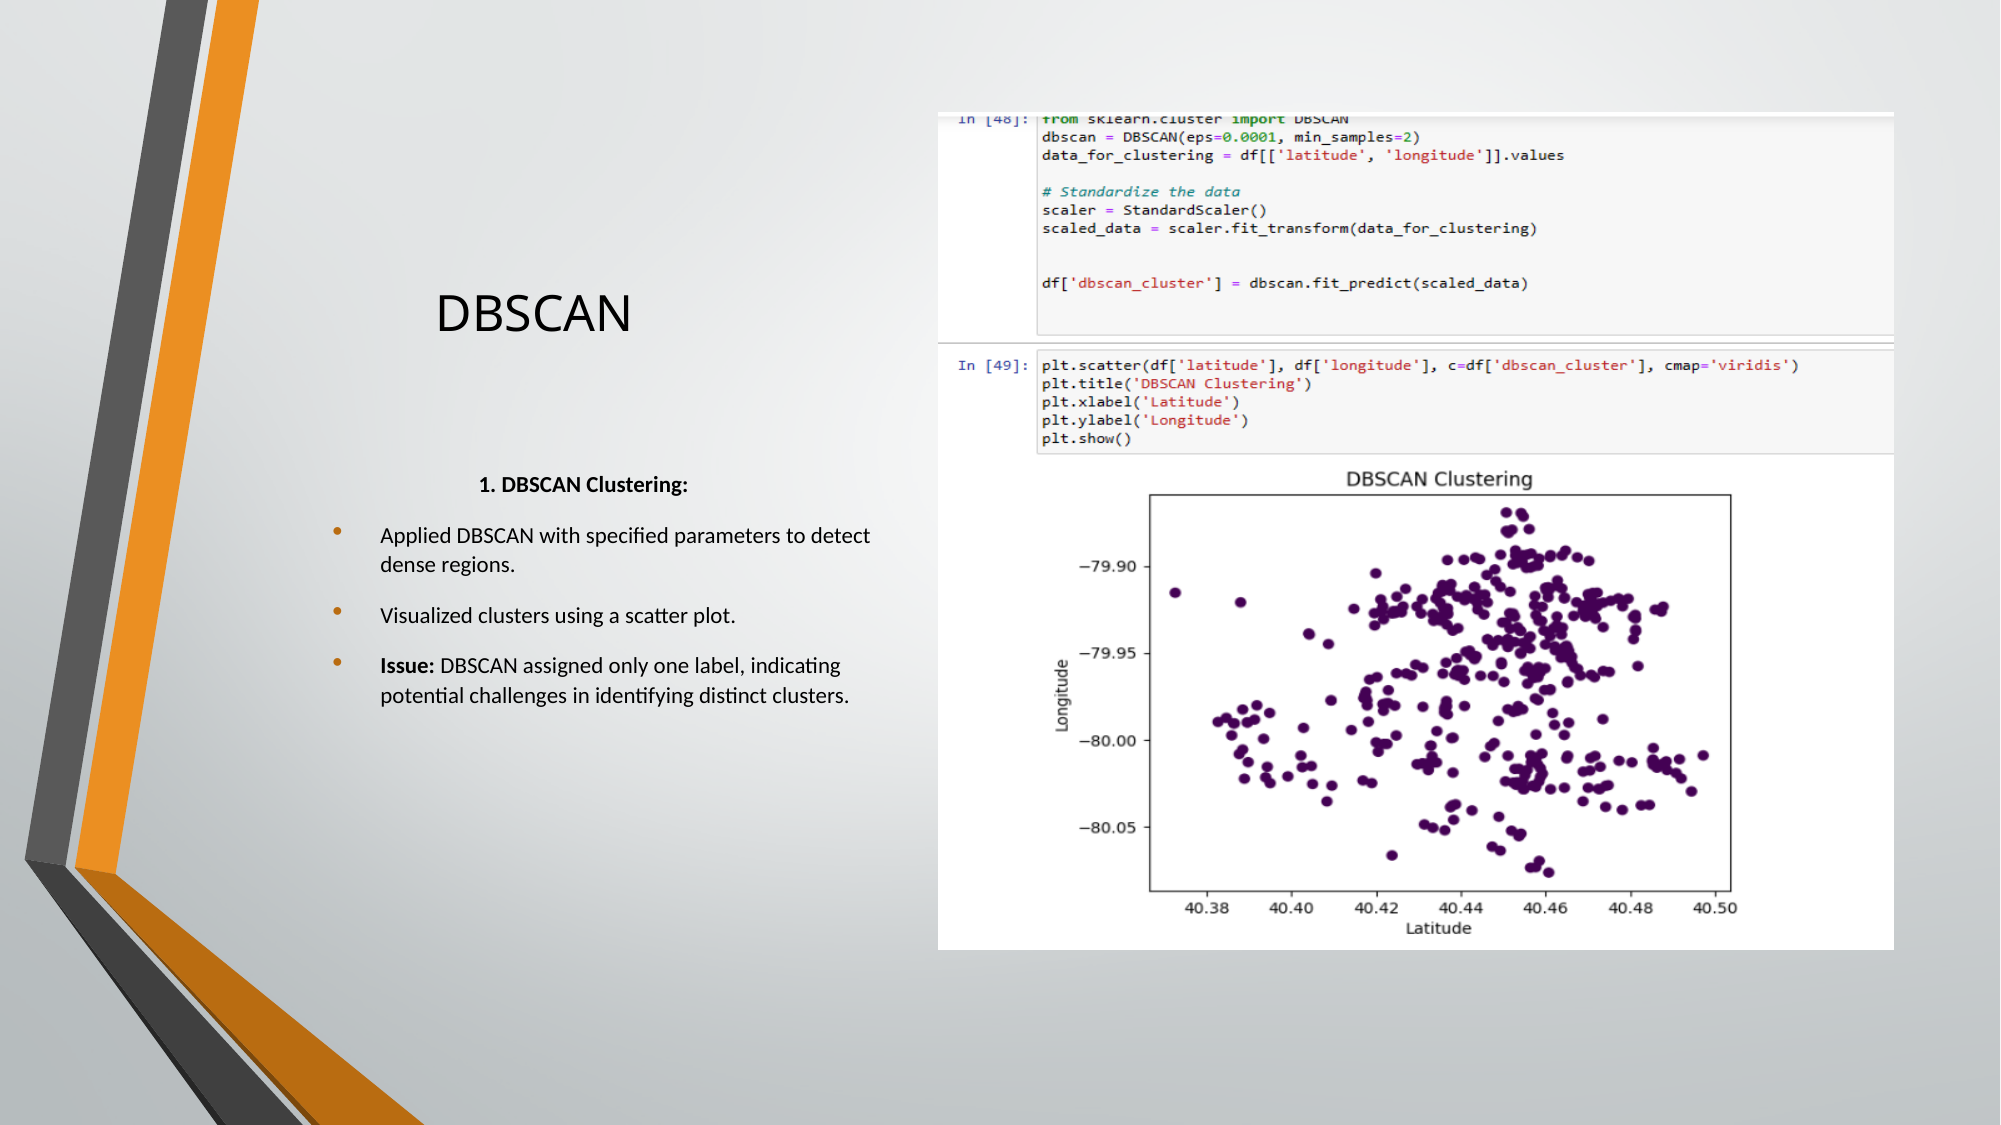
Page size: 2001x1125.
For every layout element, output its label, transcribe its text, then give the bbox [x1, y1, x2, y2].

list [938, 112, 1894, 951]
list 1. DBSCAN Clustering: Applied DBSCAN with specified parameters to detect dense regions. Visualized clusters using a scatter plot. Issue: DBSCAN assigned only one label, indicating potential challenges in identifying distinct clusters. [243, 376, 924, 863]
title DBSCAN [243, 262, 826, 350]
